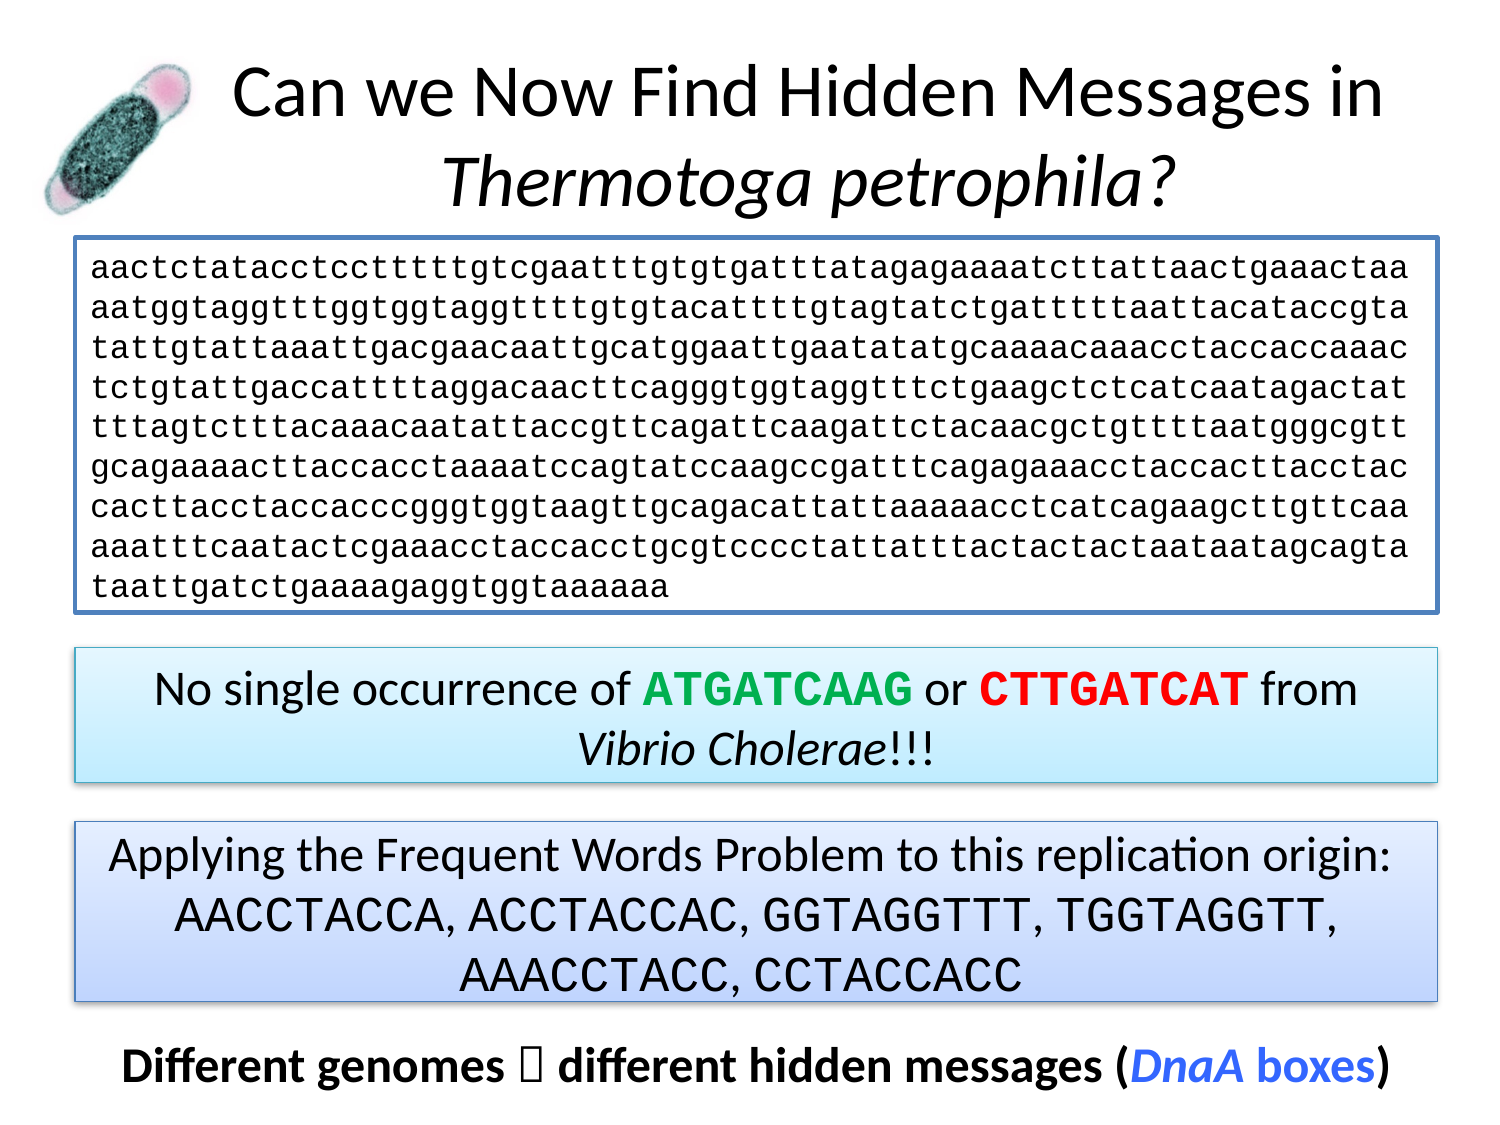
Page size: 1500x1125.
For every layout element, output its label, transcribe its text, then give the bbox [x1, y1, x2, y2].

list aactctatacctcctttttgtcgaatttgtgtgatttatagagaaaatcttattaactgaaactaaaatggtaggtttggtggtaggttttgtgtacattttgtagtatctgatttttaattacataccgtatattgtattaaattgacgaacaattgcatggaattgaatatatgcaaaacaaacctaccaccaaactctgtattgaccattttaggacaacttcagggtggtaggtttctgaagctctcatcaatagactattttagtctttacaaacaatattaccgttcagattcaagattctacaacgctgttttaatgggcgttgcagaaaacttaccacctaaaatccagtatccaagccgatttcagagaaacctaccacttacctaccacttacctaccacccgggtggtaagttgcagacattattaaaaacctcatcagaagcttgttcaaaaatttcaatactcgaaacctaccacctgcgtcccctattatttactactactaataatagcagtataattgatctgaaaagaggtggtaaaaaa [73, 235, 1440, 615]
title Can we Now Find Hidden Messages in Thermotoga petrophila? [131, 37, 1488, 225]
text_box Different genomes  different hidden messages (DnaA boxes) [12, 1025, 1500, 1101]
text_box No single occurrence of ATGATCAAG or CTTGATCAT from Vibrio Cholerae!!! [74, 647, 1438, 783]
picture [31, 56, 201, 226]
text_box Applying the Frequent Words Problem to this replication origin: AACCTACCA, ACCTACCAC, GGTAGGTTT, TGGTAGGTT, AAACCTACC, CCTACCACC [74, 821, 1438, 1002]
